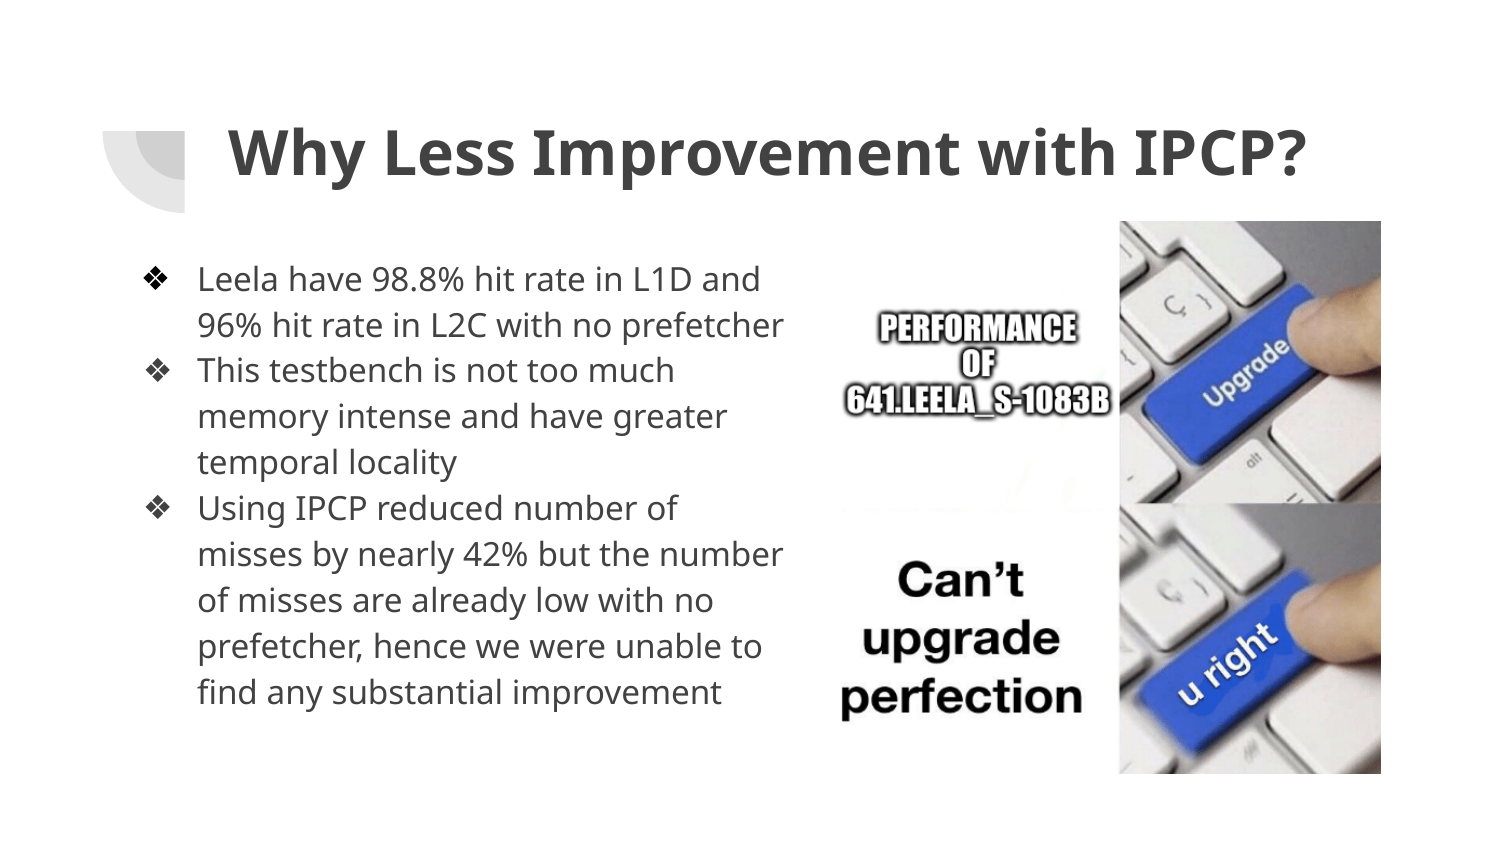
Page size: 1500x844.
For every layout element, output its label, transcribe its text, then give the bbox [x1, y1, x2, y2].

picture [841, 221, 1381, 775]
list Leela have 98.8% hit rate in L1D and 96% hit rate in L2C with no prefetcher This testbench is not too much memory intense and have greater temporal locality Using IPCP reduced number of misses by nearly 42% but the number of misses are already low with no prefetcher, hence we were unable to find any substantial improvement [107, 236, 803, 759]
title Why Less Improvement with IPCP? [213, 98, 1368, 222]
